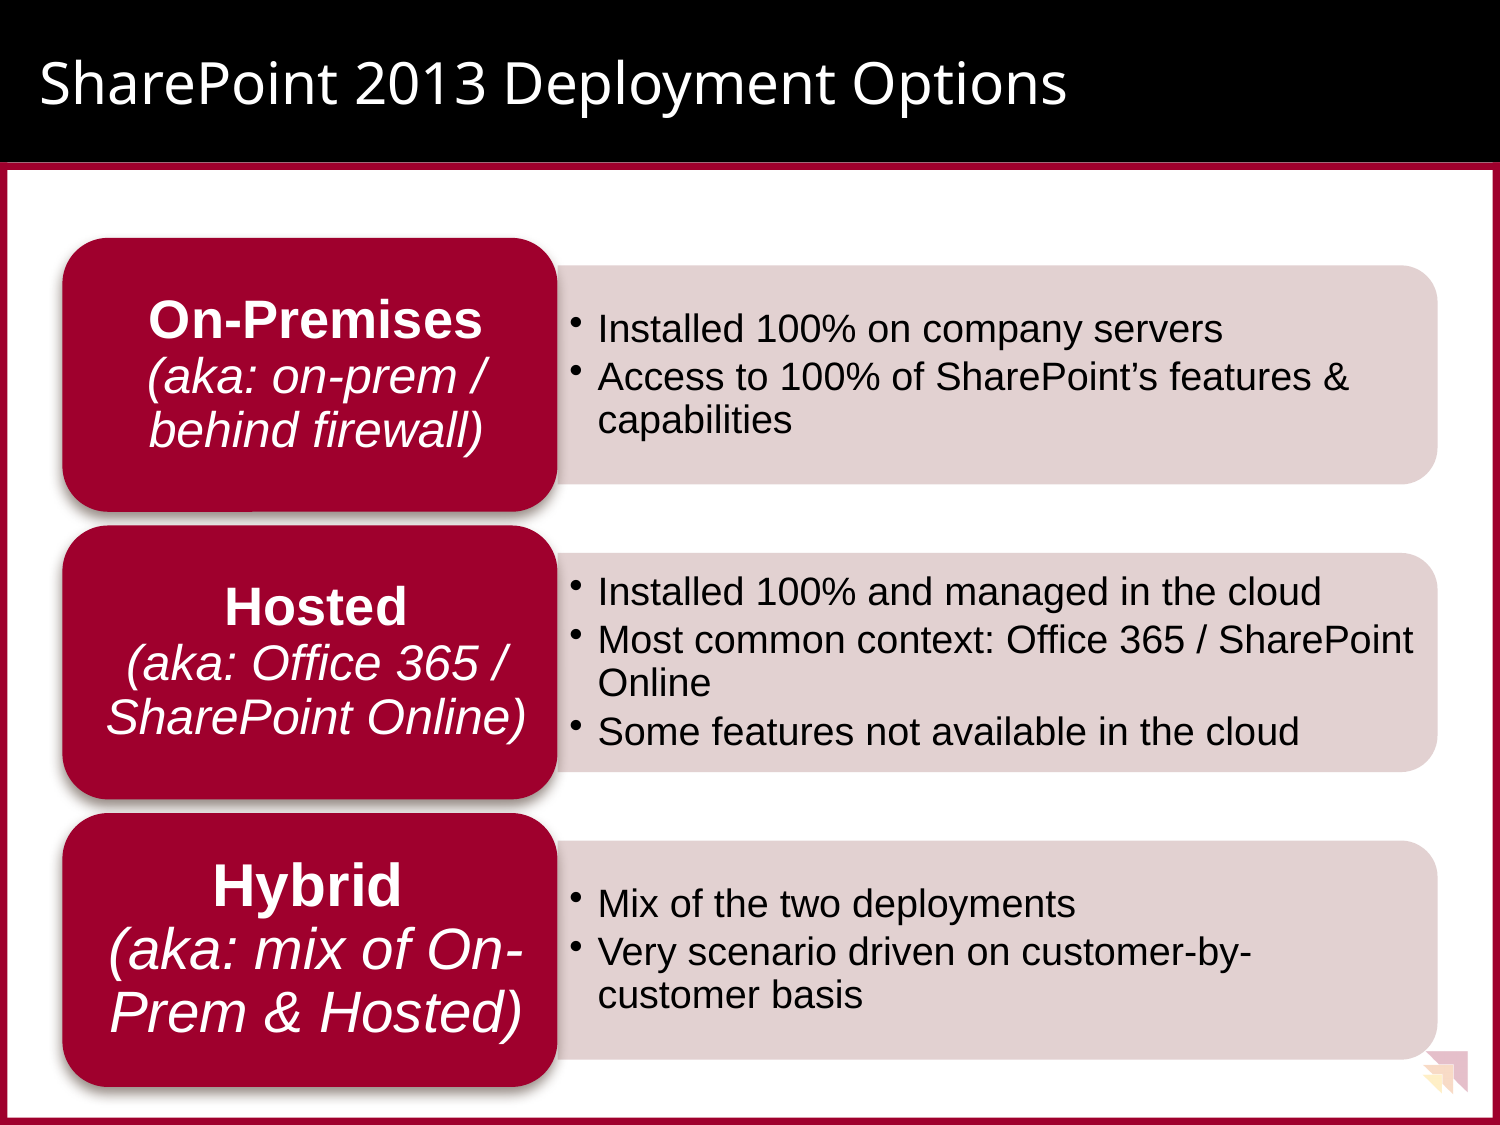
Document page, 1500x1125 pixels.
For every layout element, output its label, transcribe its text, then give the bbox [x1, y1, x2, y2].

title SharePoint 2013 Deployment Options [24, 12, 1438, 150]
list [62, 237, 1438, 1088]
